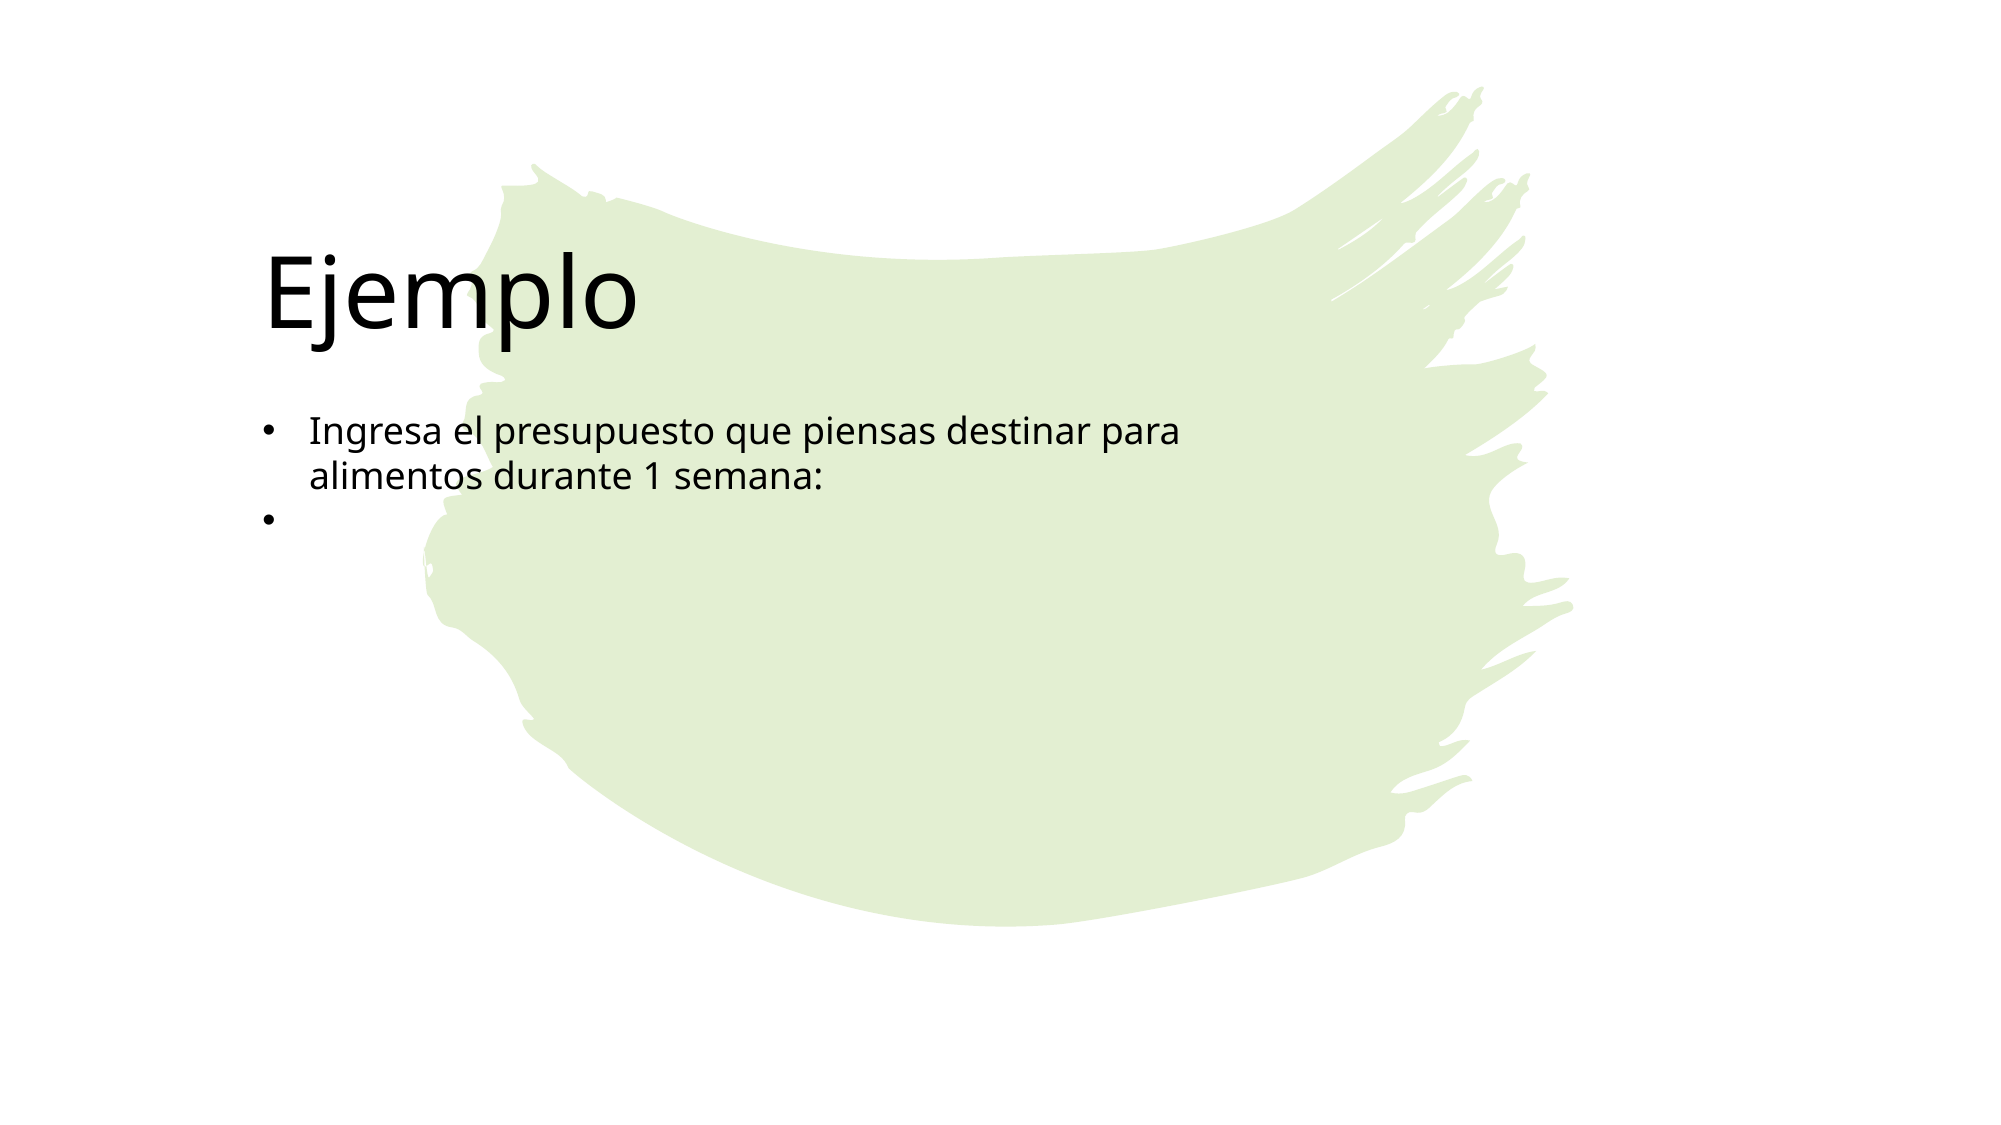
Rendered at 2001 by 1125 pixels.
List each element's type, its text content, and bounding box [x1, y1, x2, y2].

title Ejemplo [247, 226, 1184, 358]
text_box Ingresa el presupuesto que piensas destinar para alimentos durante 1 semana: [247, 399, 1331, 550]
